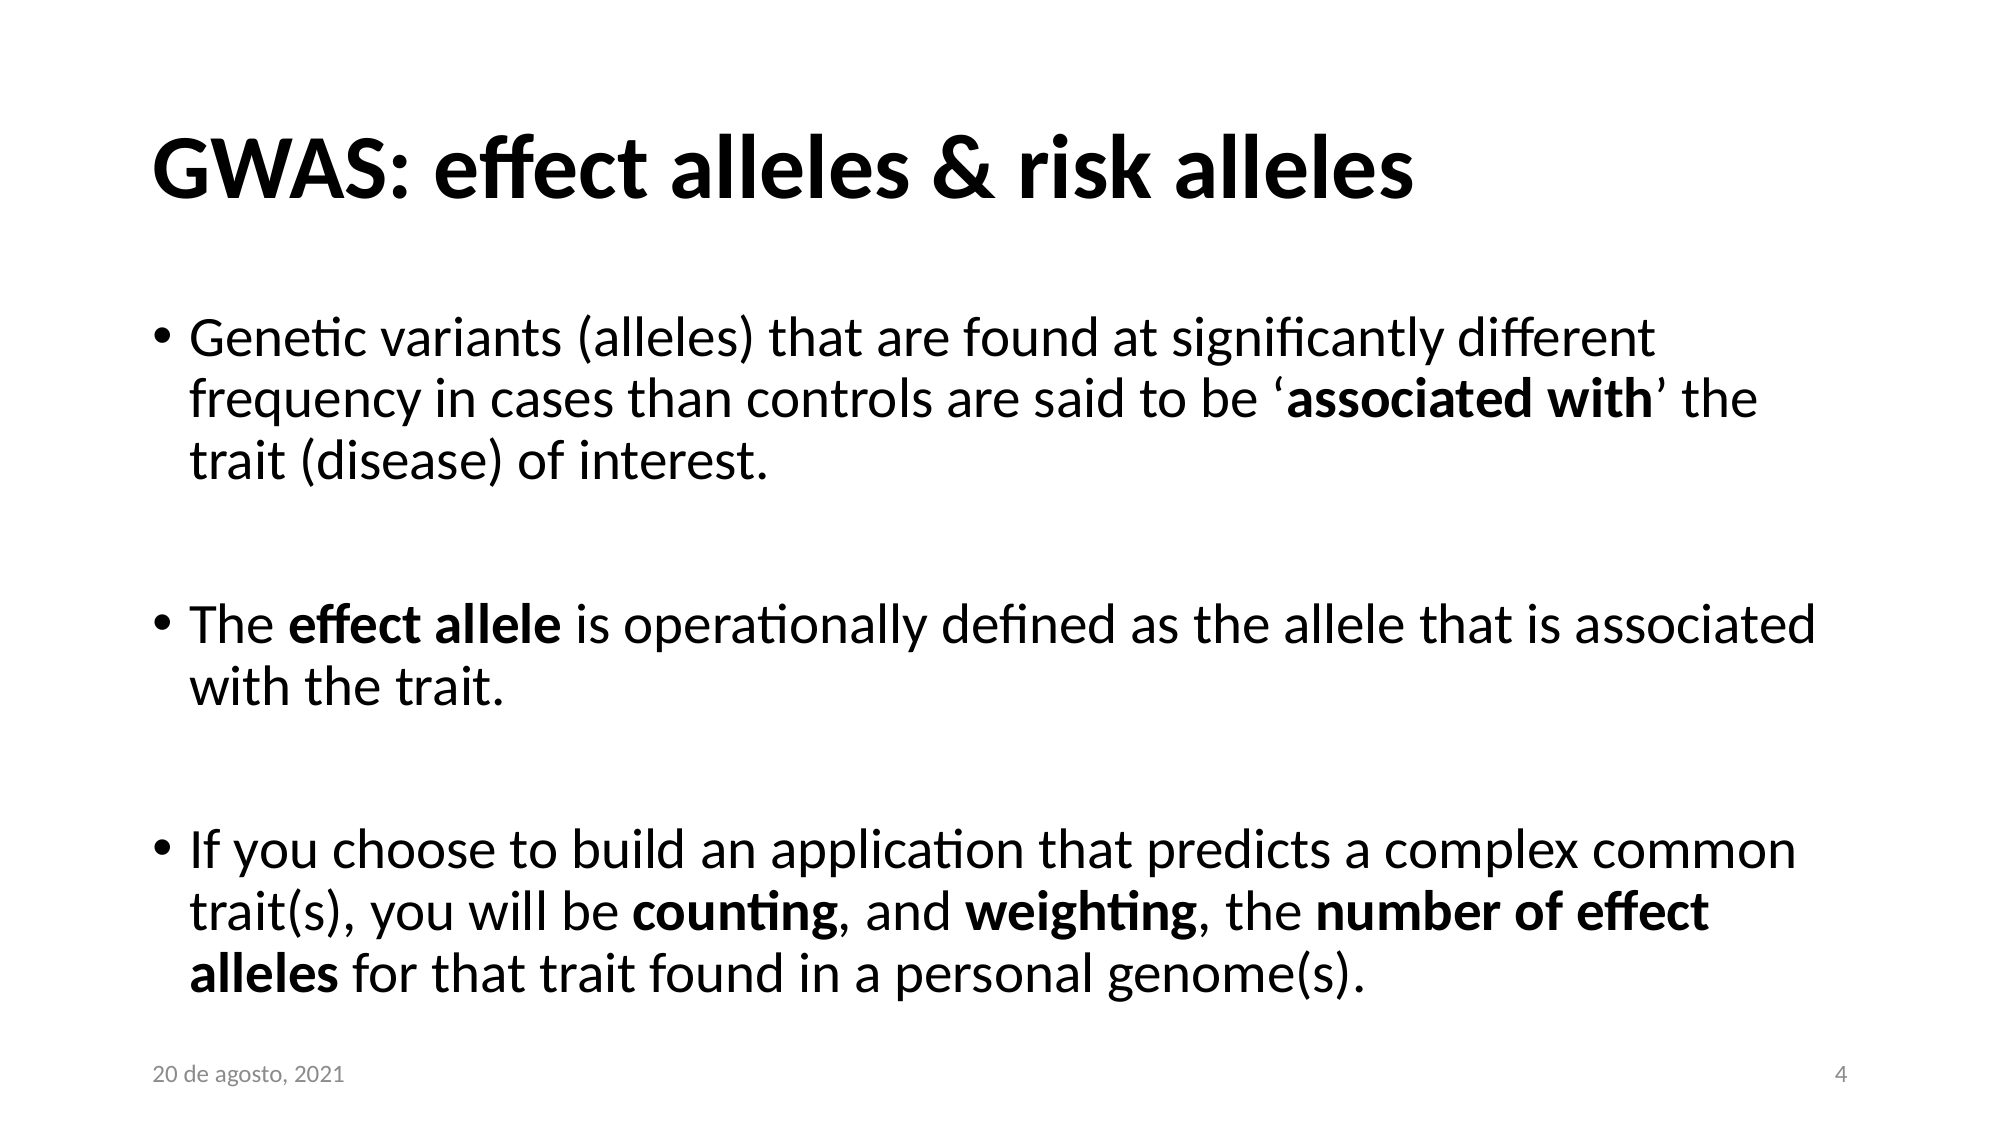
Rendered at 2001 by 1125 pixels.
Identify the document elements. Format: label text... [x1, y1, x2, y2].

title GWAS: effect alleles & risk alleles [137, 59, 1863, 278]
slide_number 20 de agosto, 2021 [137, 1042, 588, 1103]
slide_number 4 [1412, 1042, 1863, 1103]
list Genetic variants (alleles) that are found at significantly different frequency in cases than controls are said to be ‘associated with’ the trait (disease) of interest. The effect allele is operationally defined as the allele that is associated with the trait. If you choose to build an application that predicts a complex common trait(s), you will be counting, and weighting, the number of effect alleles for that trait found in a personal genome(s). [137, 299, 1863, 1014]
